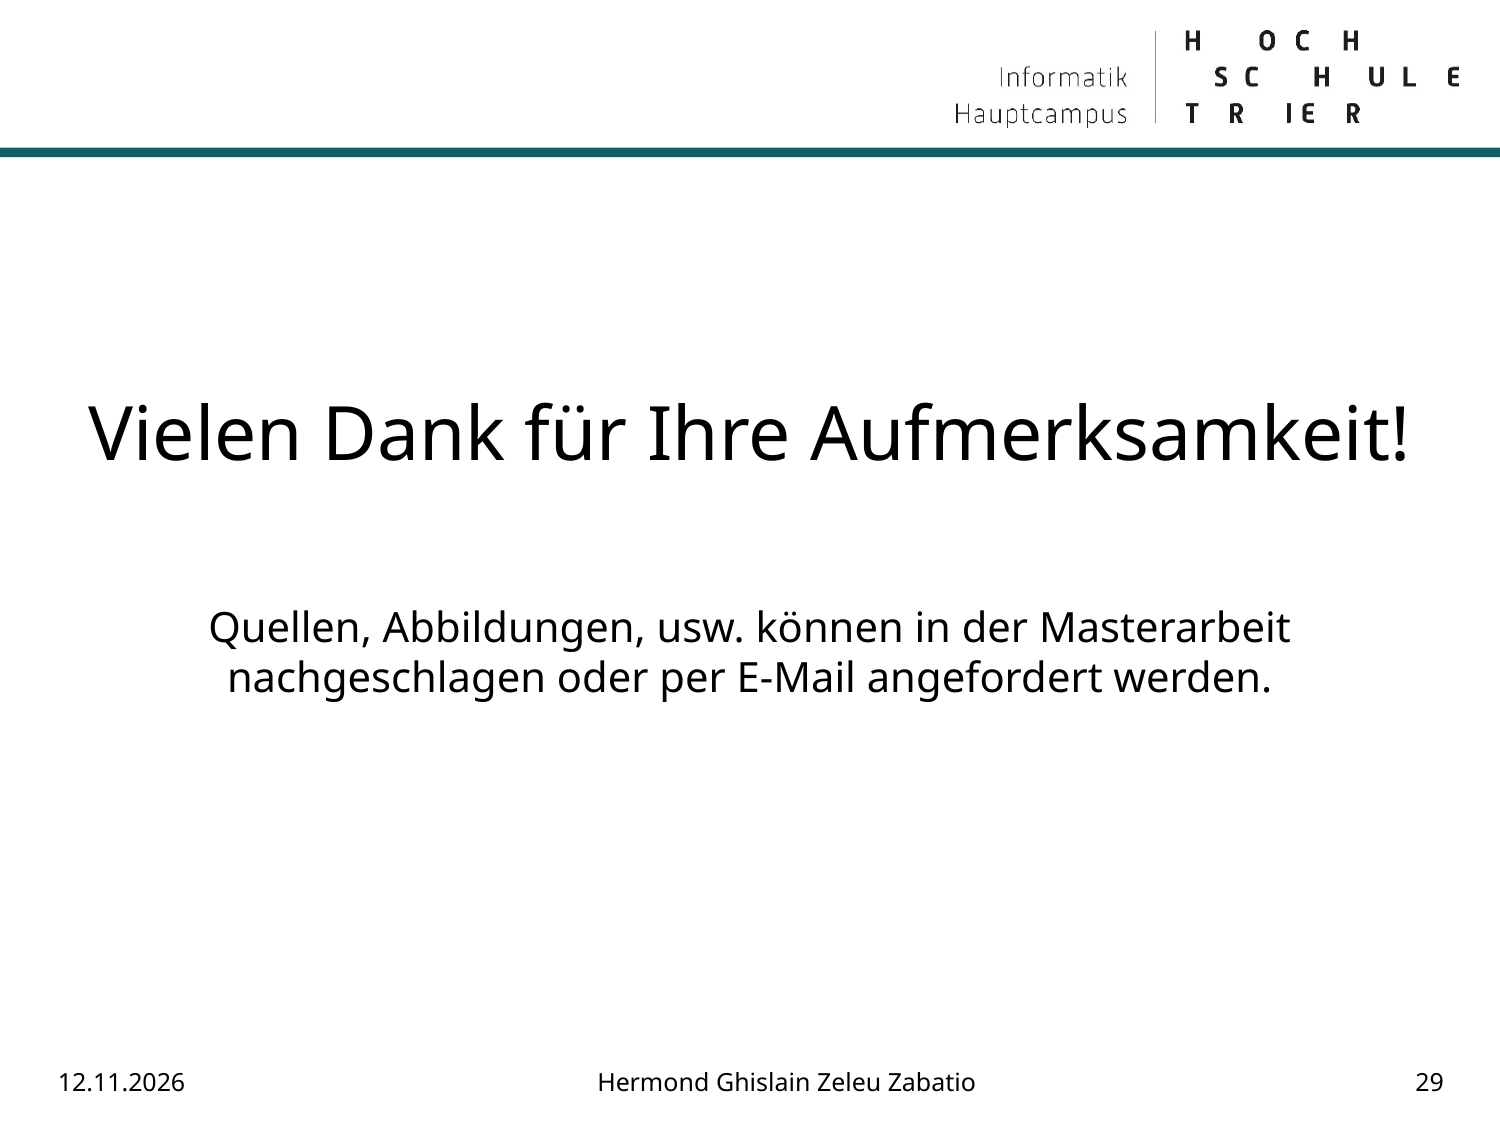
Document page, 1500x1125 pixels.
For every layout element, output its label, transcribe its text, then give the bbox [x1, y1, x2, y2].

picture [956, 30, 1459, 128]
footer Hermond Ghislain Zeleu Zabatio [381, 1058, 1193, 1106]
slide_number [43, 1058, 349, 1106]
slide_number 29 [1222, 1058, 1459, 1106]
list Vielen Dank für Ihre Aufmerksamkeit! Quellen, Abbildungen, usw. können in der Masterarbeit nachgeschlagen oder per E-Mail angefordert werden. [41, 208, 1459, 1035]
